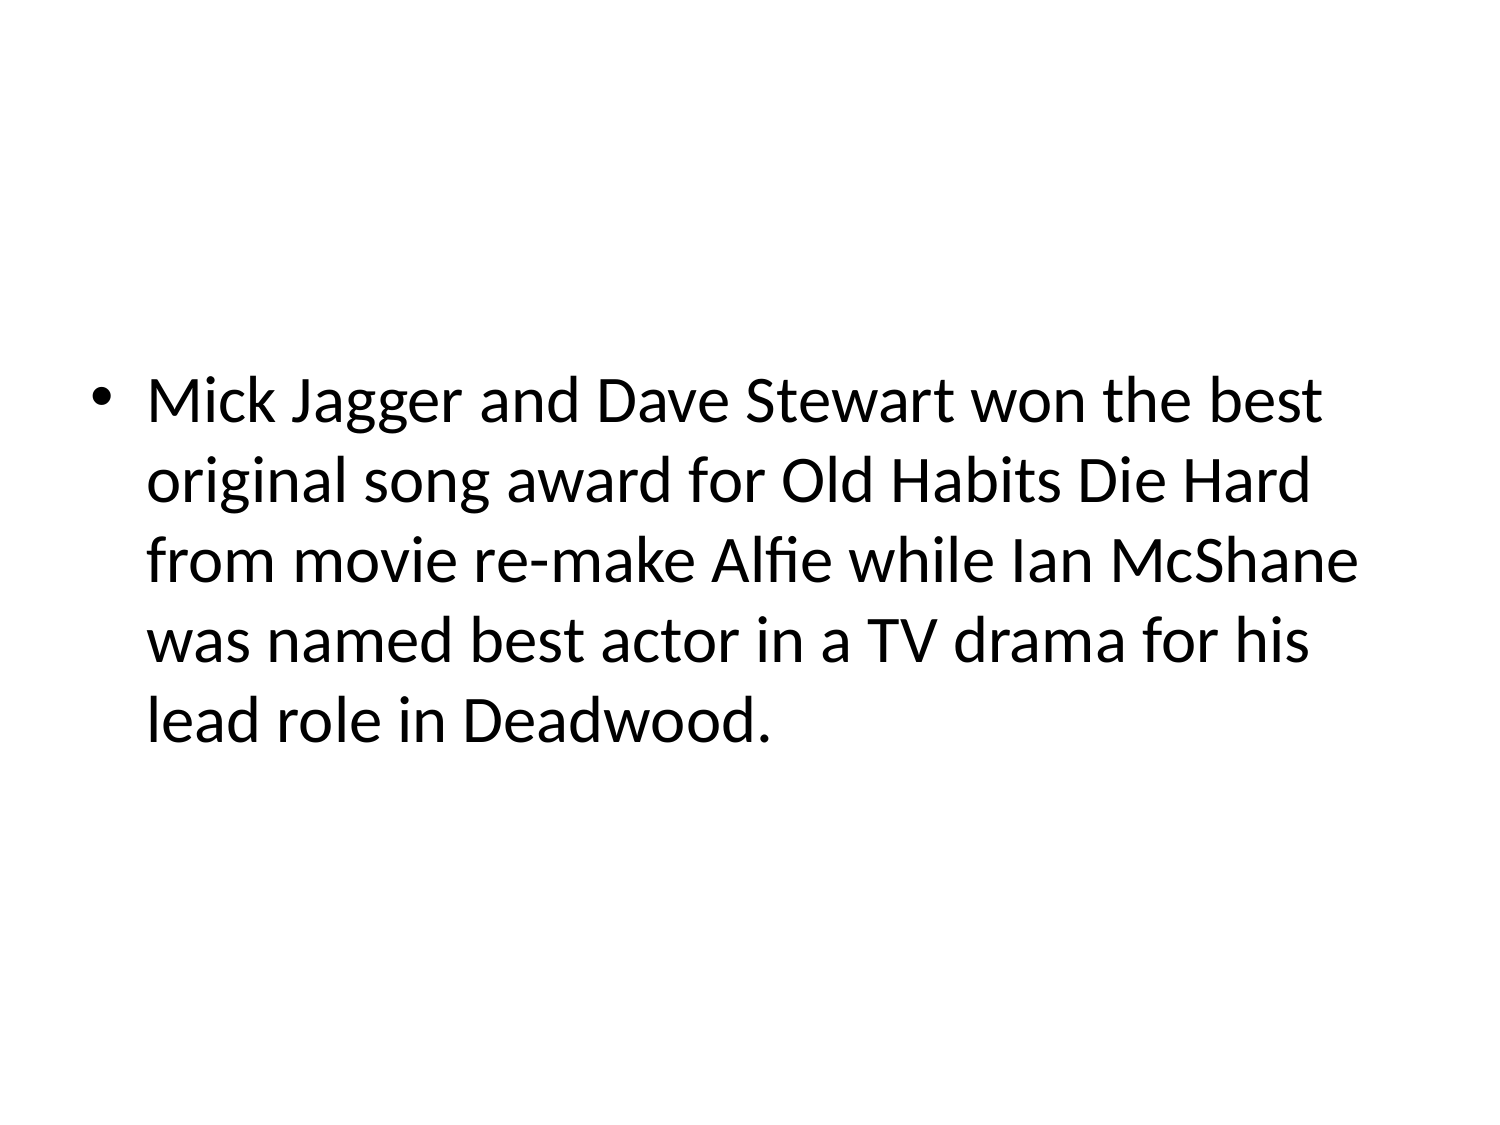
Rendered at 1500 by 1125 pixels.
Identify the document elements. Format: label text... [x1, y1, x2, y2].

list Mick Jagger and Dave Stewart won the best original song award for Old Habits Die Hard from movie re-make Alfie while Ian McShane was named best actor in a TV drama for his lead role in Deadwood. [75, 262, 1425, 1005]
